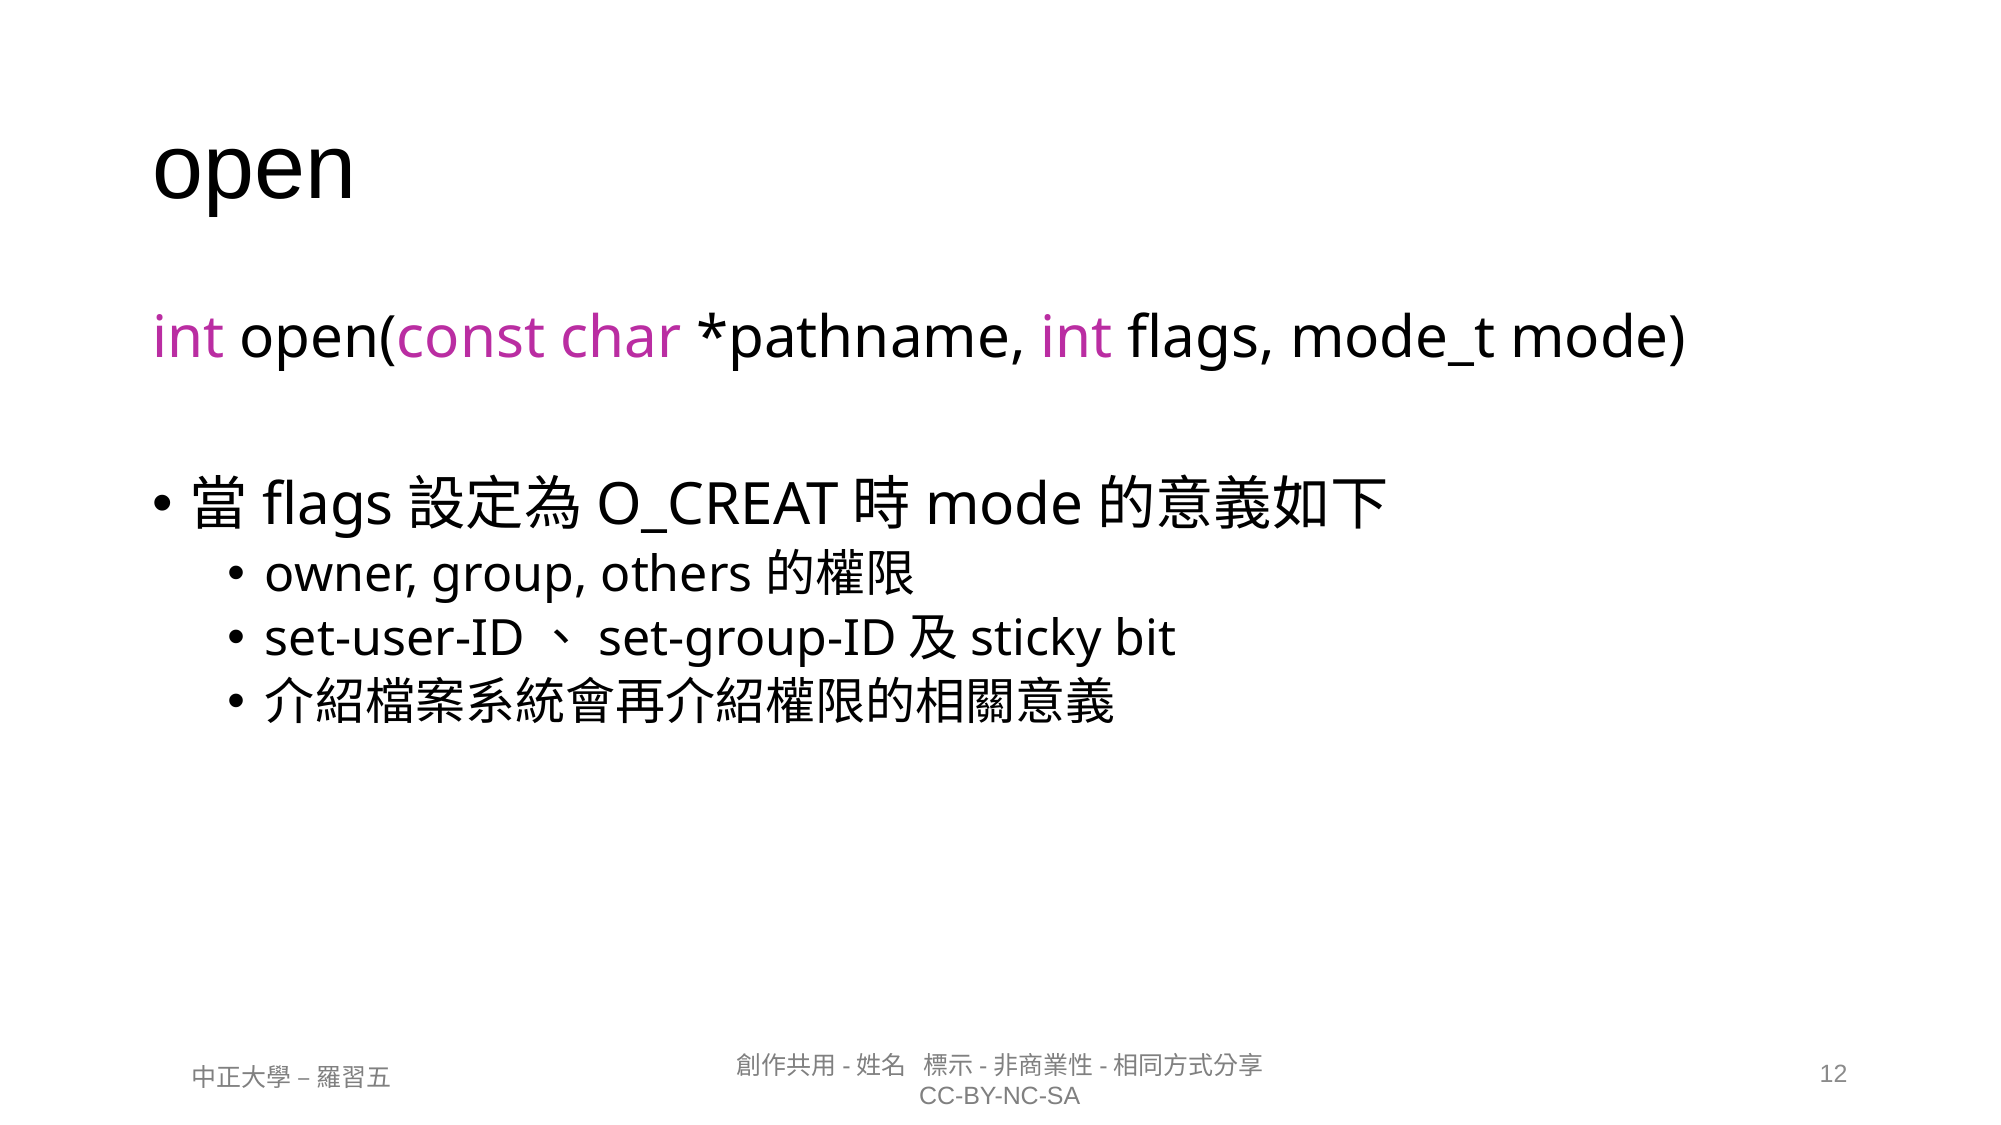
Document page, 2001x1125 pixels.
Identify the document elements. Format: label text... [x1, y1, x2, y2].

list int open(const char *pathname, int flags, mode_t mode) 當flags設定為O_CREAT時mode的意義如下 owner, group, others的權限 set-user-ID、set-group-ID及sticky bit 介紹檔案系統會再介紹權限的相關意義 [137, 299, 1863, 1014]
slide_number 12 [1412, 1042, 1863, 1103]
title open [137, 59, 1863, 278]
